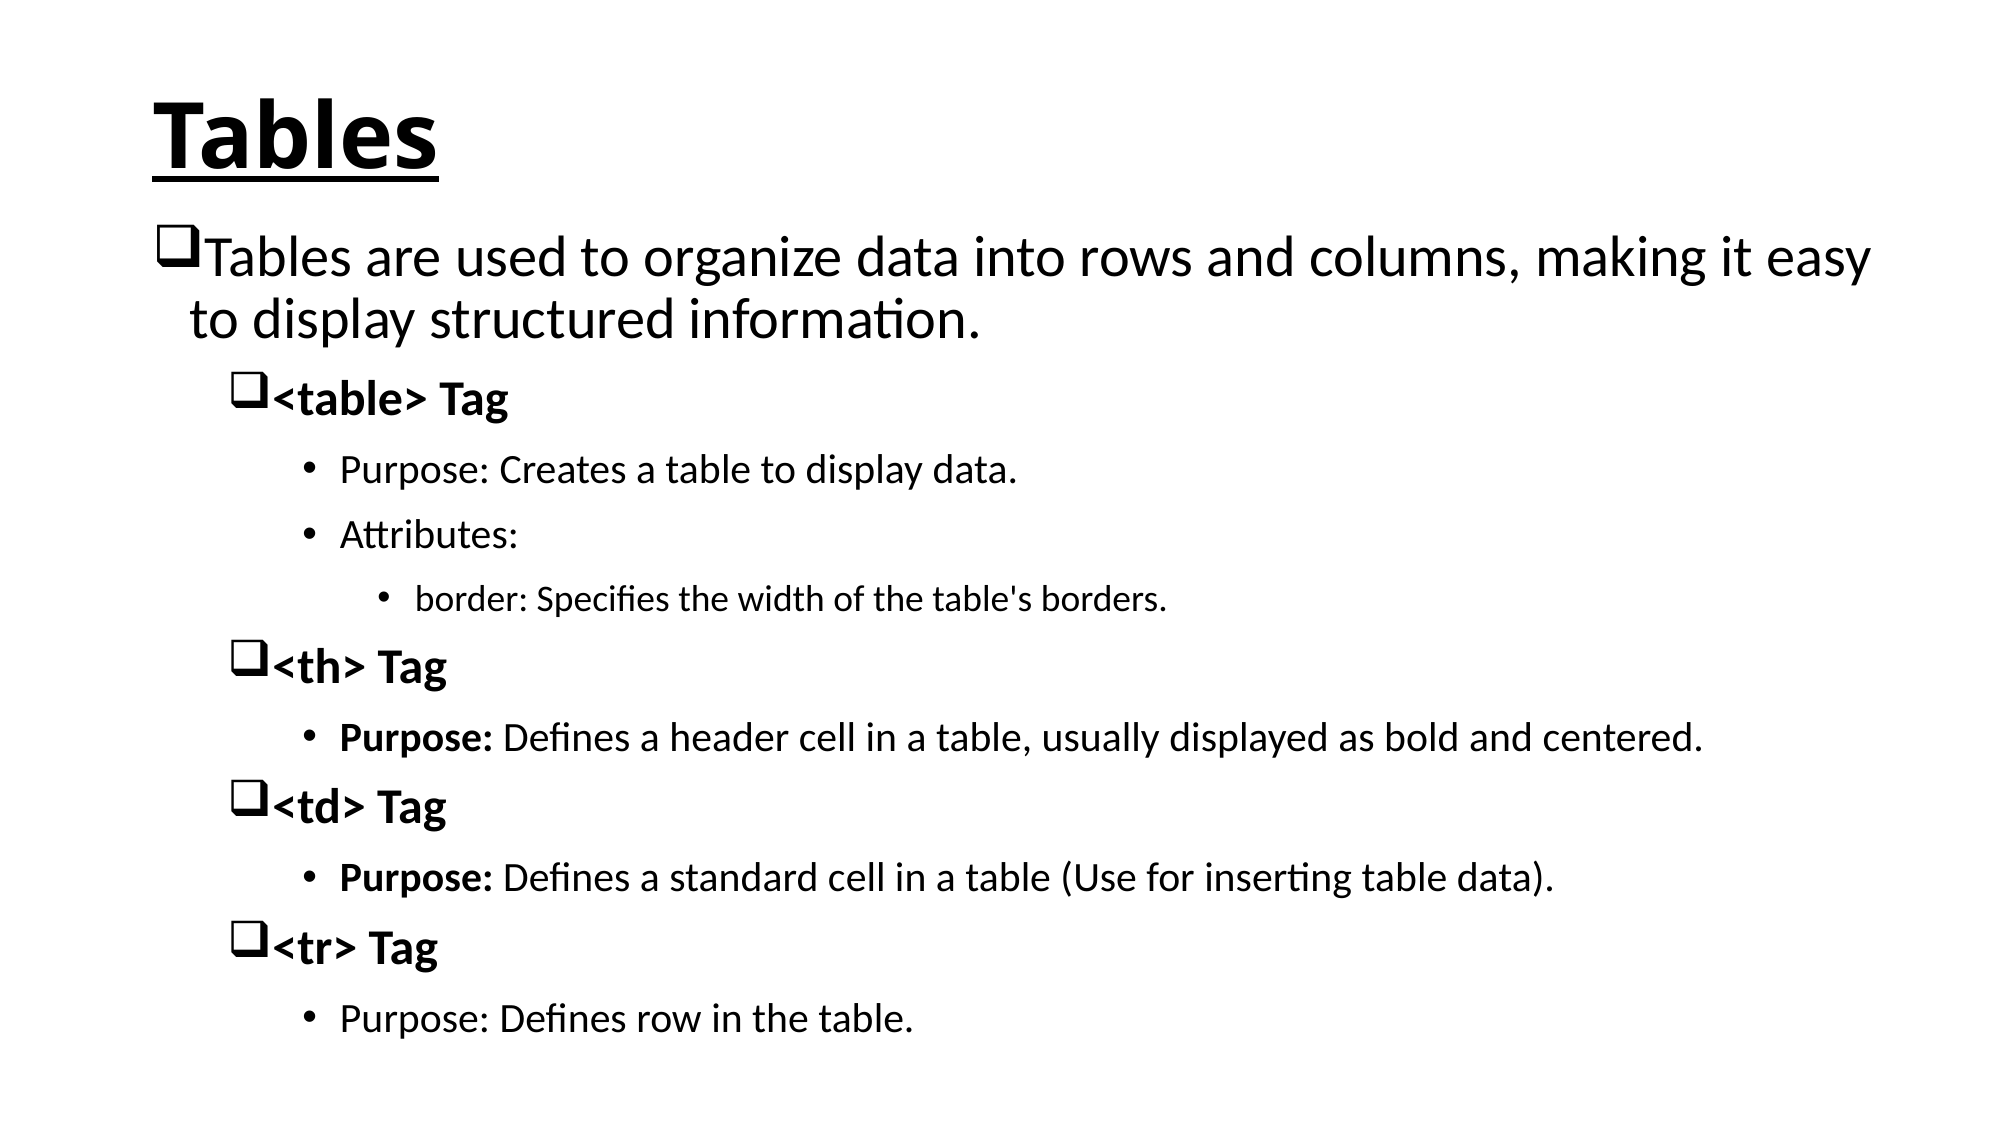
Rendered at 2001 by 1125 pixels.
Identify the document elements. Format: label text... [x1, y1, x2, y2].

title Tables [137, 59, 1863, 218]
list Tables are used to organize data into rows and columns, making it easy to display structured information. <table> Tag Purpose: Creates a table to display data. Attributes: border: Specifies the width of the table's borders. <th> Tag Purpose: Defines a header cell in a table, usually displayed as bold and centered. <td> Tag Purpose: Defines a standard cell in a table (Use for inserting table data). <tr> Tag Purpose: Defines row in the table. [137, 218, 1893, 1066]
